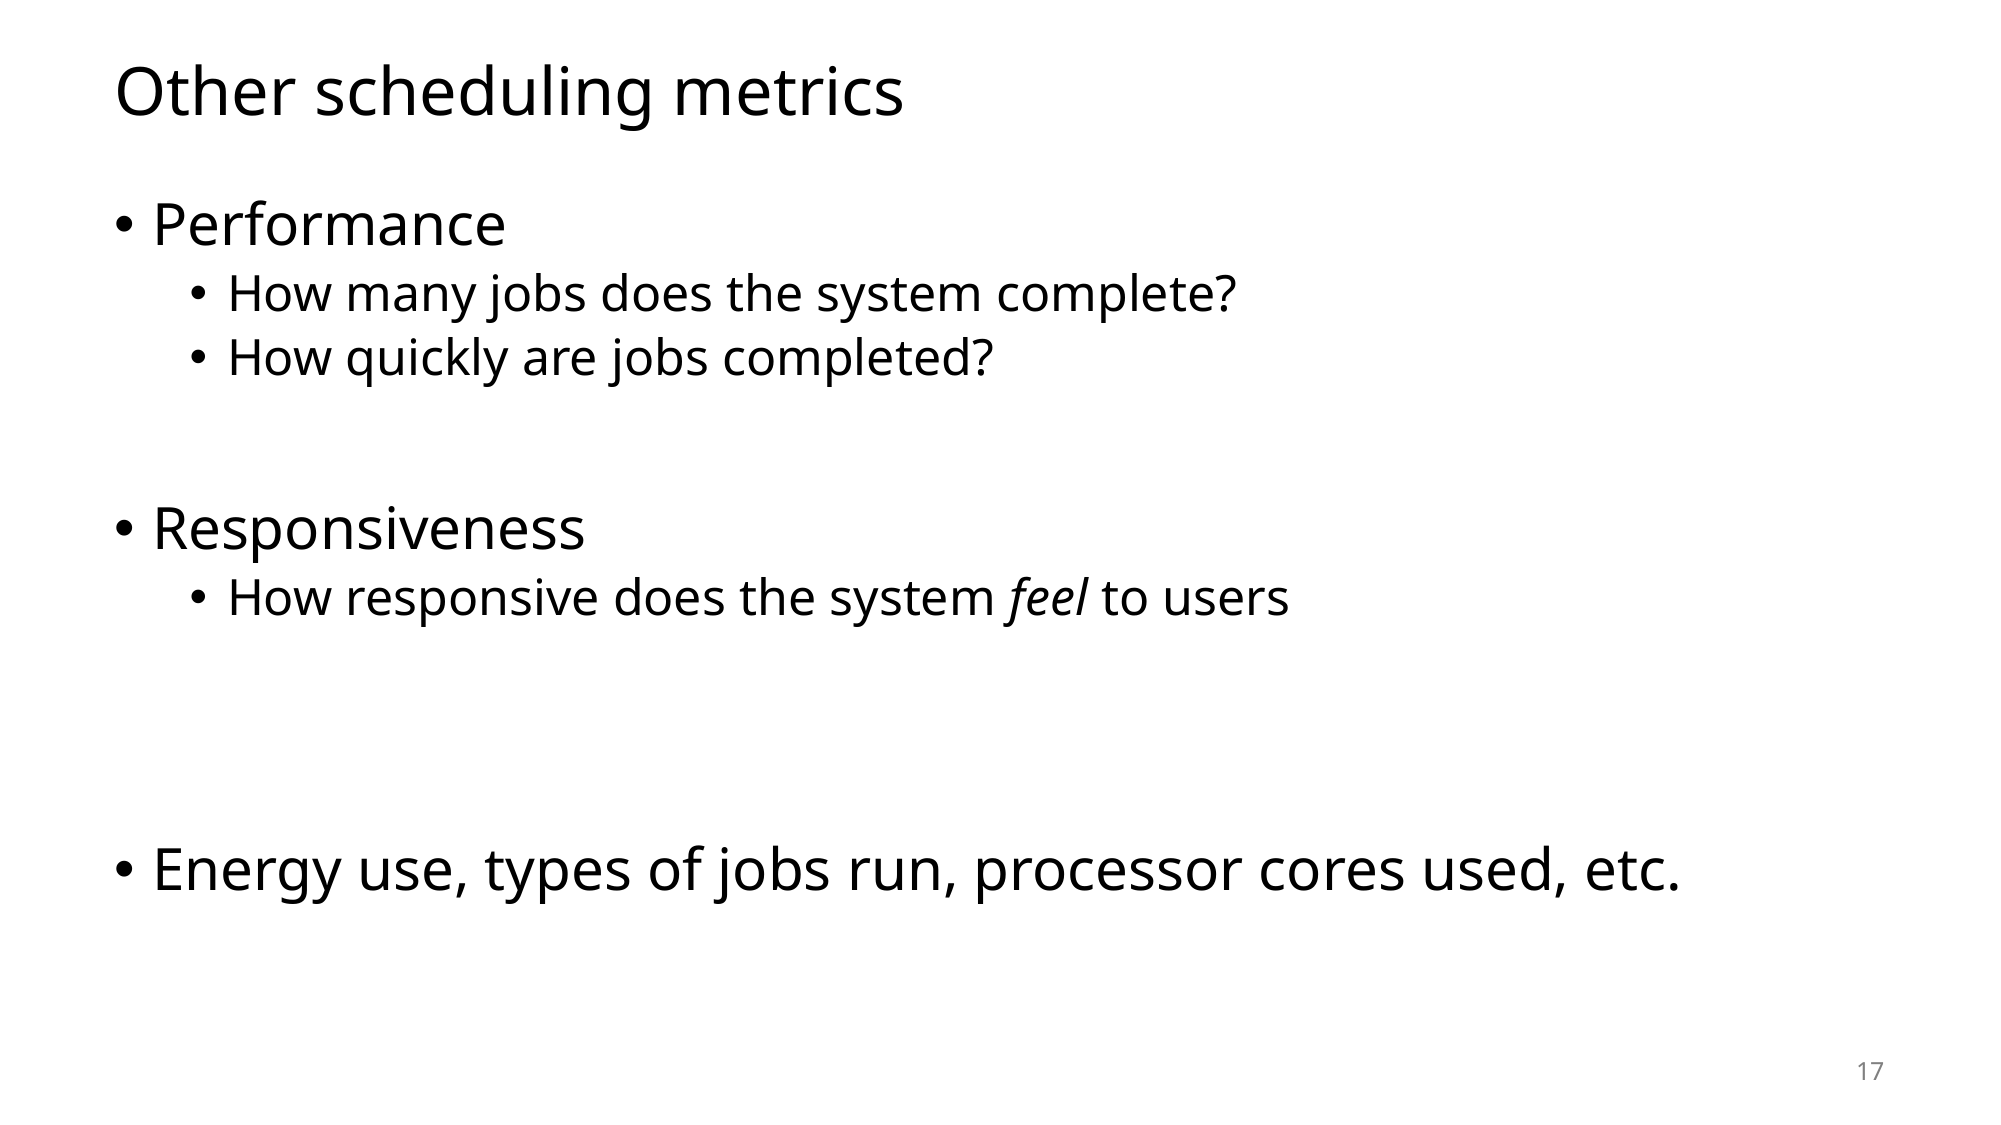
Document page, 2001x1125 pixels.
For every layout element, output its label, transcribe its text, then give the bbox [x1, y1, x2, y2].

title Other scheduling metrics [99, 37, 1900, 150]
list Performance How many jobs does the system complete? How quickly are jobs completed? Responsiveness How responsive does the system feel to users Energy use, types of jobs run, processor cores used, etc. [99, 187, 1900, 1013]
slide_number 17 [1749, 1042, 1900, 1103]
